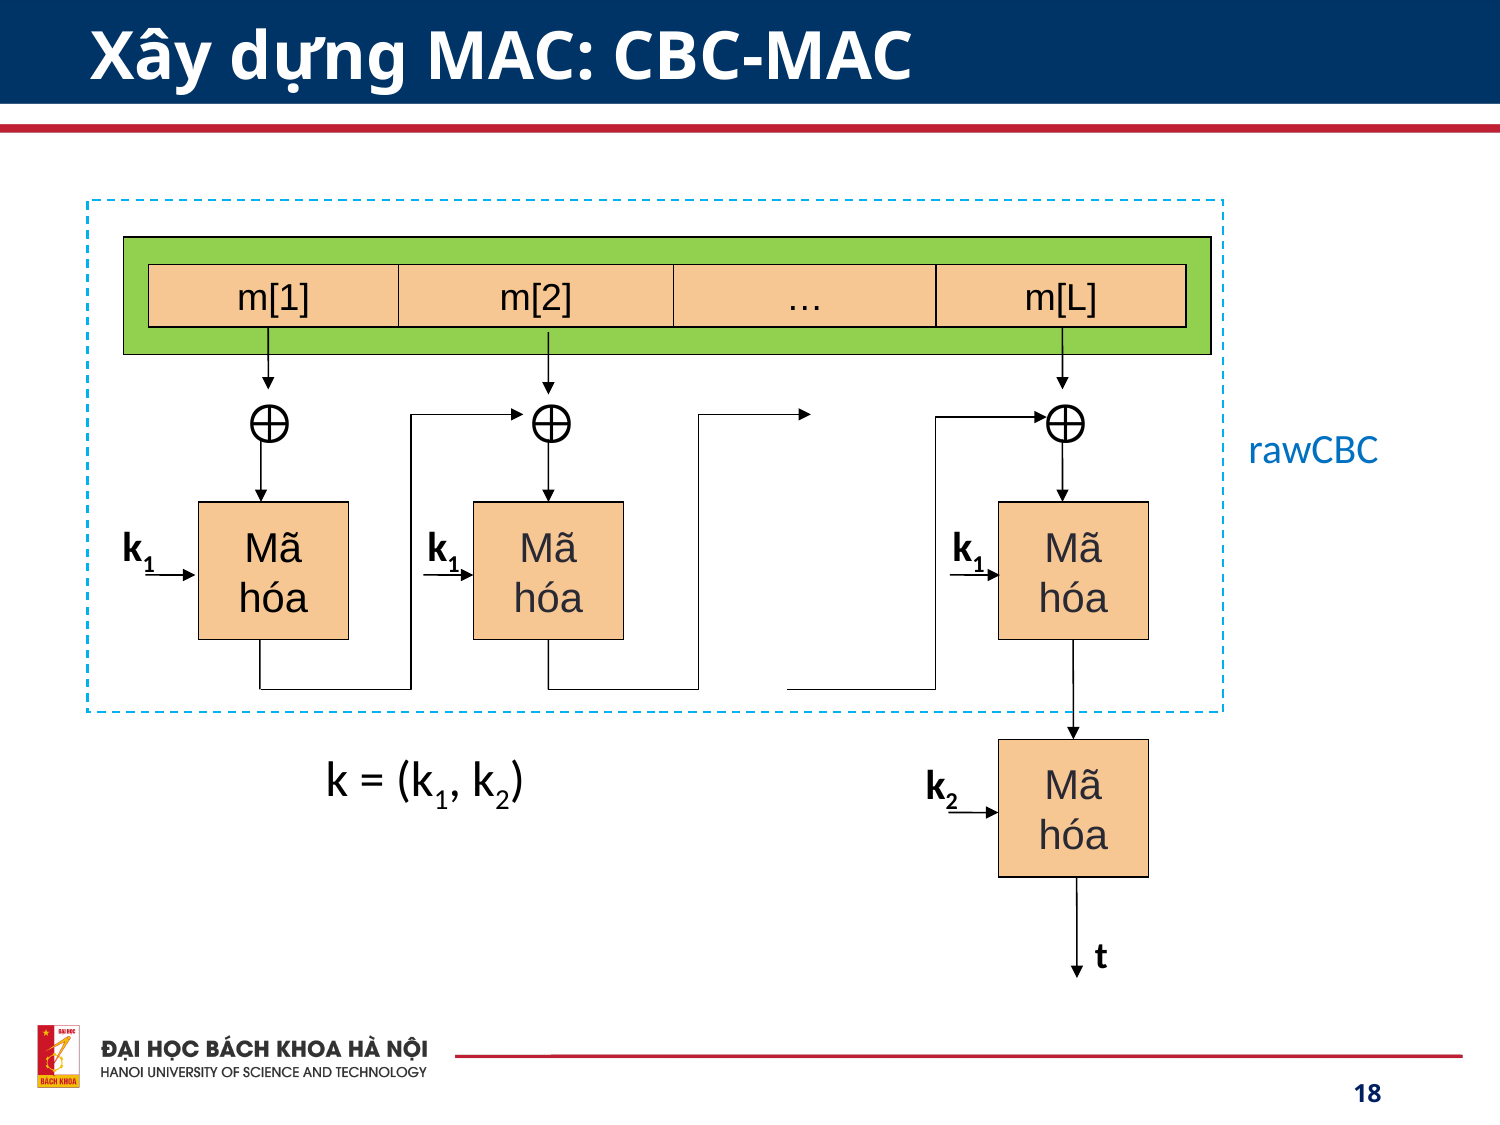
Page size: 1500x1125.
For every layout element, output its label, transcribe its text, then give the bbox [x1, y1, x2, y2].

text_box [937, 512, 1038, 579]
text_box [107, 512, 208, 579]
picture [0, 104, 1500, 1125]
text_box [86, 199, 1224, 713]
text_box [910, 749, 1011, 816]
text_box k = (k1, k2) [310, 739, 761, 823]
text_box [1067, 713, 1080, 739]
text_box [1070, 878, 1084, 979]
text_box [412, 512, 513, 579]
title Xây dựng MAC: CBC-MAC [75, 11, 1397, 104]
slide_number 18 [1059, 1064, 1397, 1125]
text_box t [1080, 923, 1205, 984]
text_box Mã hóa [998, 739, 1149, 877]
text_box rawCBC [1233, 414, 1434, 480]
